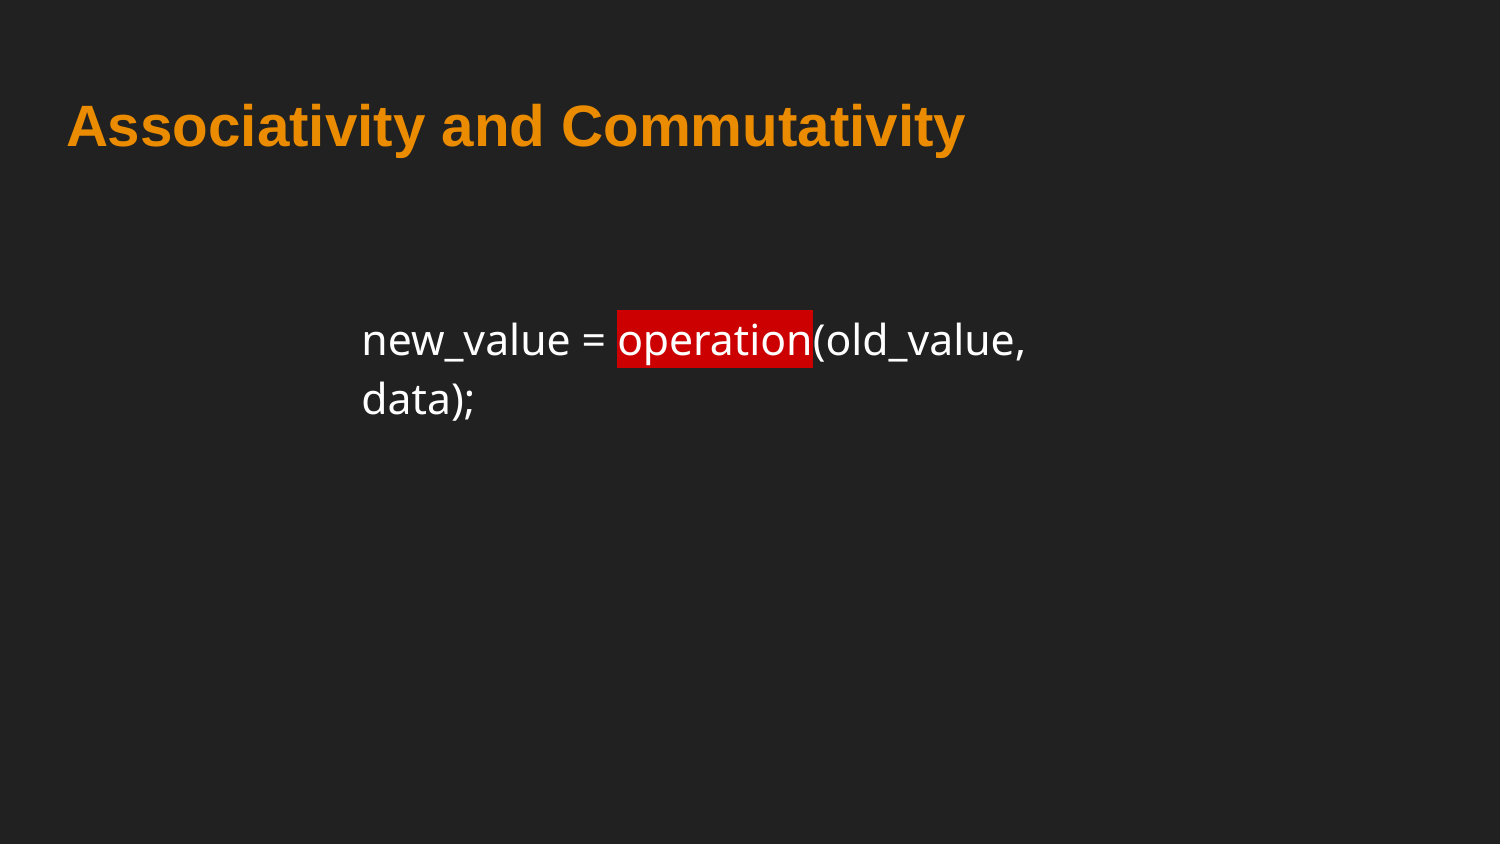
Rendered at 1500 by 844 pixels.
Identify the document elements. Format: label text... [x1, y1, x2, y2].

list new_value = operation(old_value, data); [346, 289, 1154, 401]
title Associativity and Commutativity [51, 72, 1449, 167]
